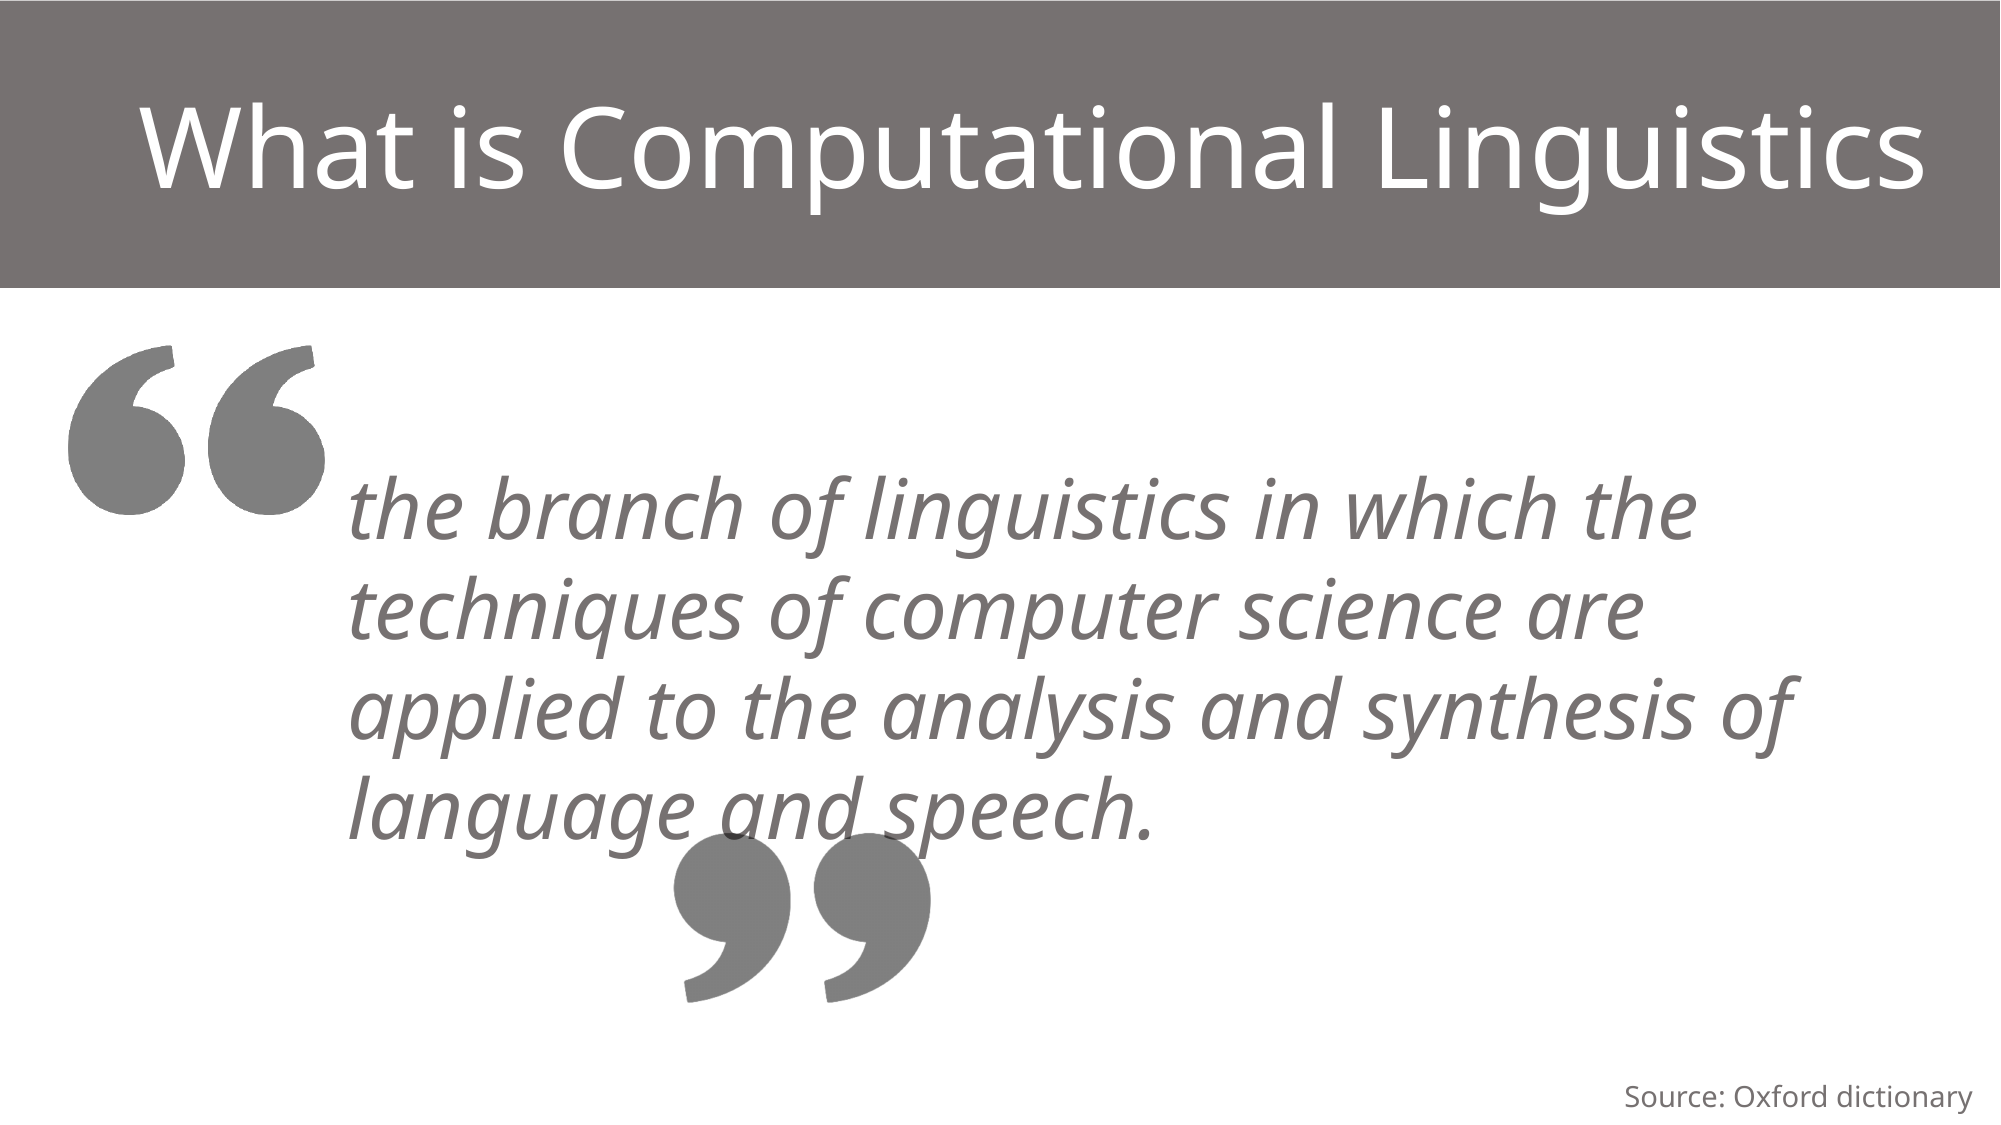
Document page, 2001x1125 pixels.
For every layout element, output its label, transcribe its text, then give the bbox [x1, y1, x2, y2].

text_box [49, 306, 1953, 1041]
text_box Source: Oxford dictionary [1609, 1071, 1989, 1121]
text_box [0, 0, 2000, 288]
